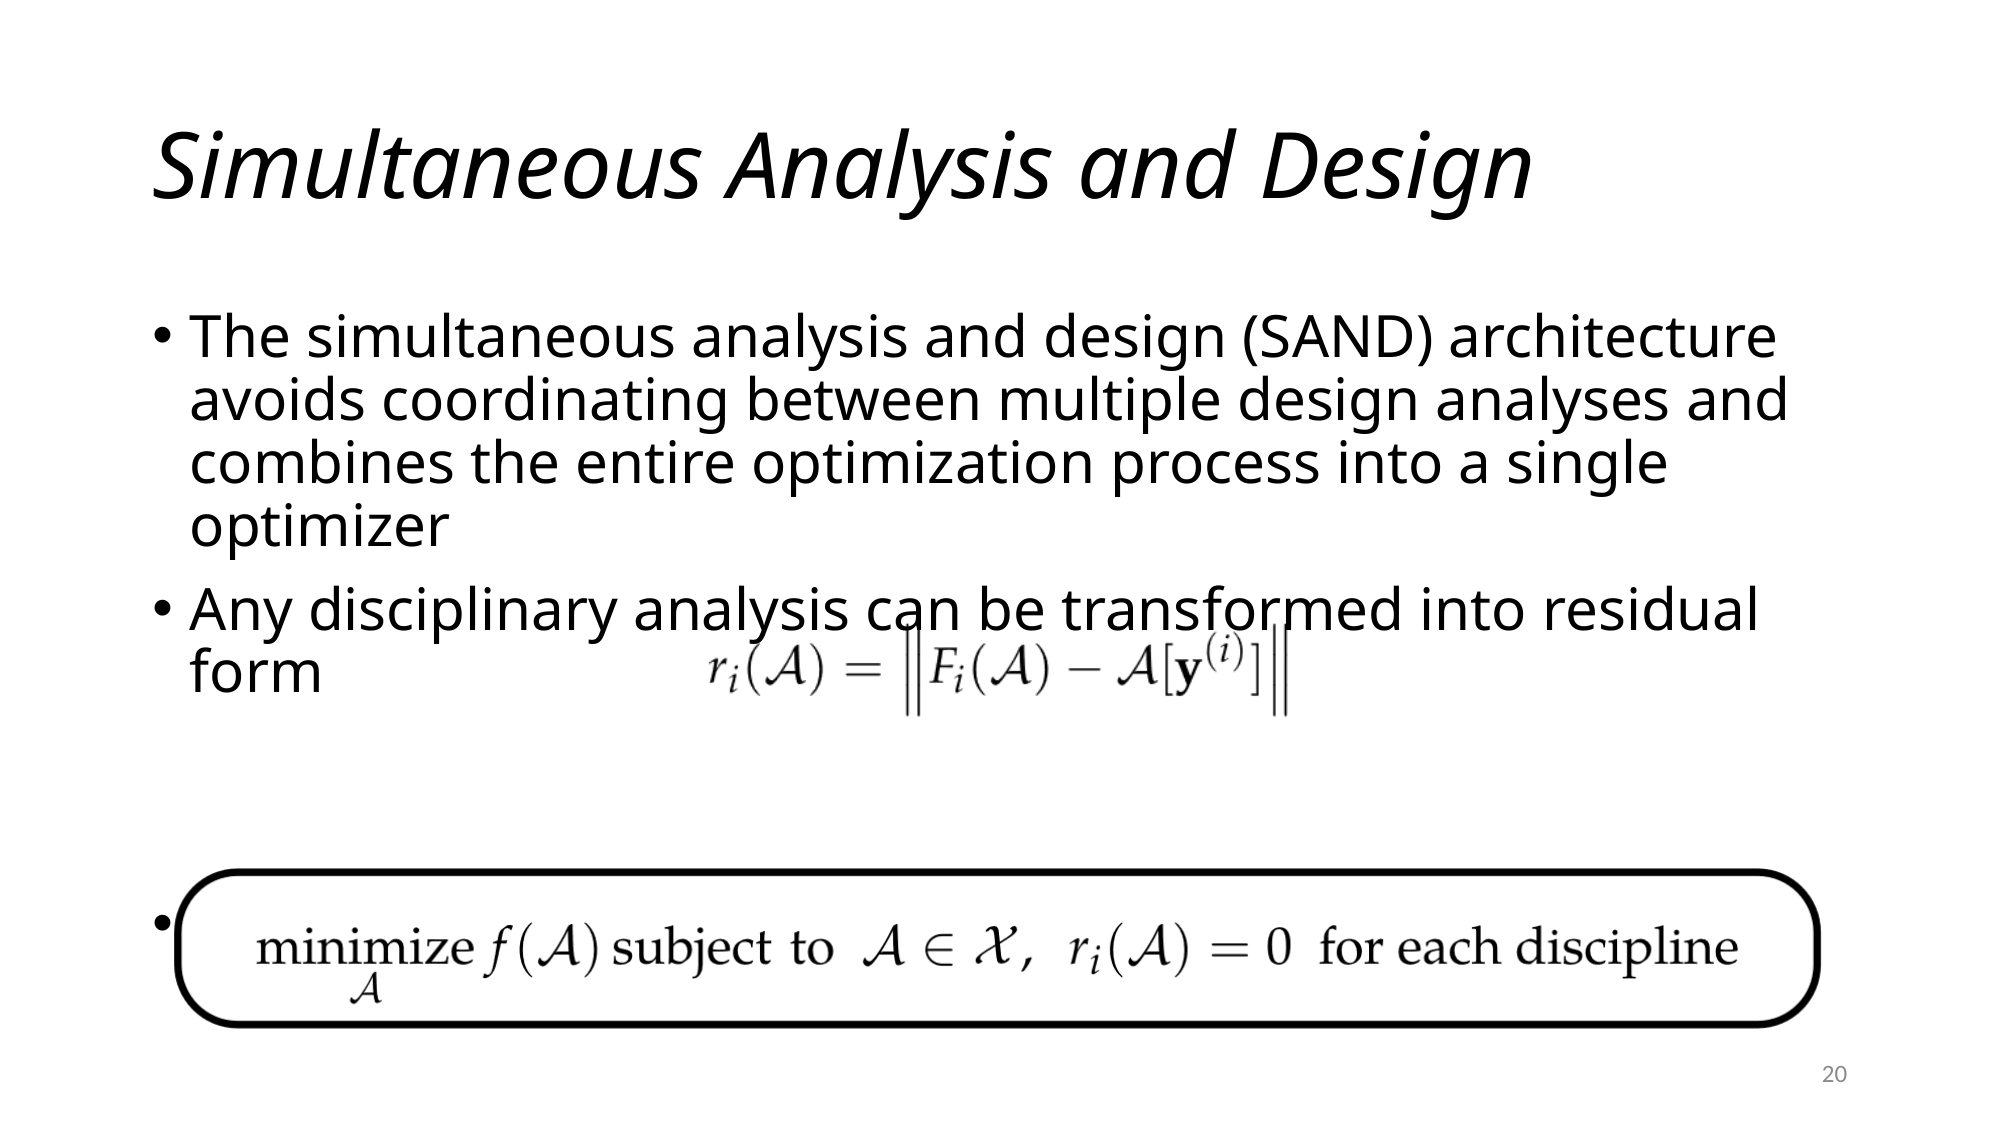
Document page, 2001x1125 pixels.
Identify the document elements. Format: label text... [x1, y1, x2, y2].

title Simultaneous Analysis and Design [137, 59, 1863, 278]
picture [619, 525, 1381, 782]
picture [153, 865, 1847, 1036]
list The simultaneous analysis and design (SAND) architecture avoids coordinating between multiple design analyses and combines the entire optimization process into a single optimizer Any disciplinary analysis can be transformed into residual form The MDO problem can then be stated simply as [137, 299, 1863, 1014]
slide_number 20 [1412, 1042, 1863, 1103]
